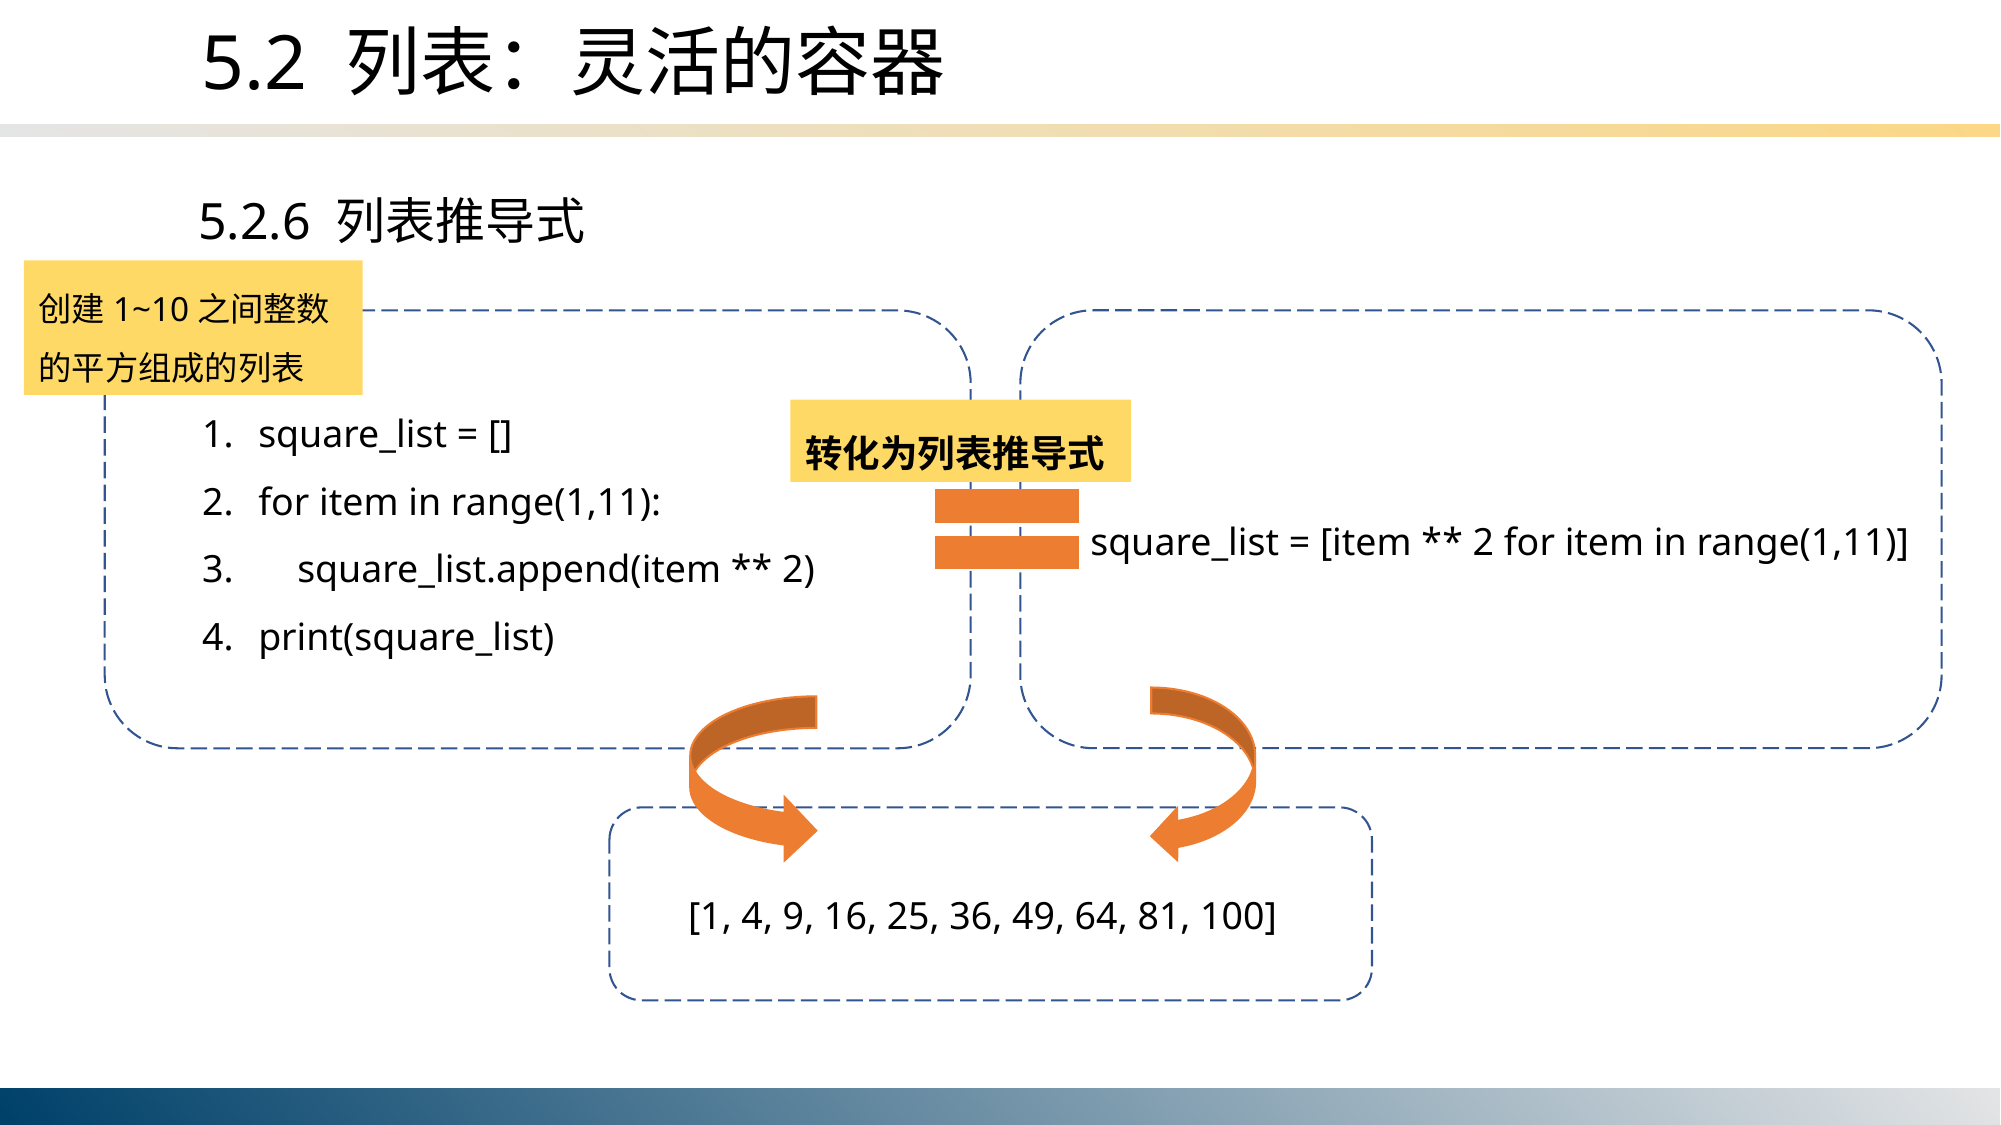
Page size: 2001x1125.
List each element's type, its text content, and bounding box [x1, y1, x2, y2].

text_box [689, 695, 818, 863]
text_box [1019, 309, 1943, 750]
text_box 5.2 列表：灵活的容器 [186, 7, 1106, 113]
text_box [608, 806, 1374, 1002]
text_box [935, 536, 1079, 569]
text_box 转化为列表推导式 [790, 399, 1132, 482]
text_box [103, 309, 972, 750]
text_box [935, 489, 1079, 523]
text_box 创建1~10之间整数的平方组成的列表 [23, 260, 363, 395]
text_box 5.2.6 列表推导式 [183, 182, 1421, 258]
text_box [1149, 686, 1257, 863]
